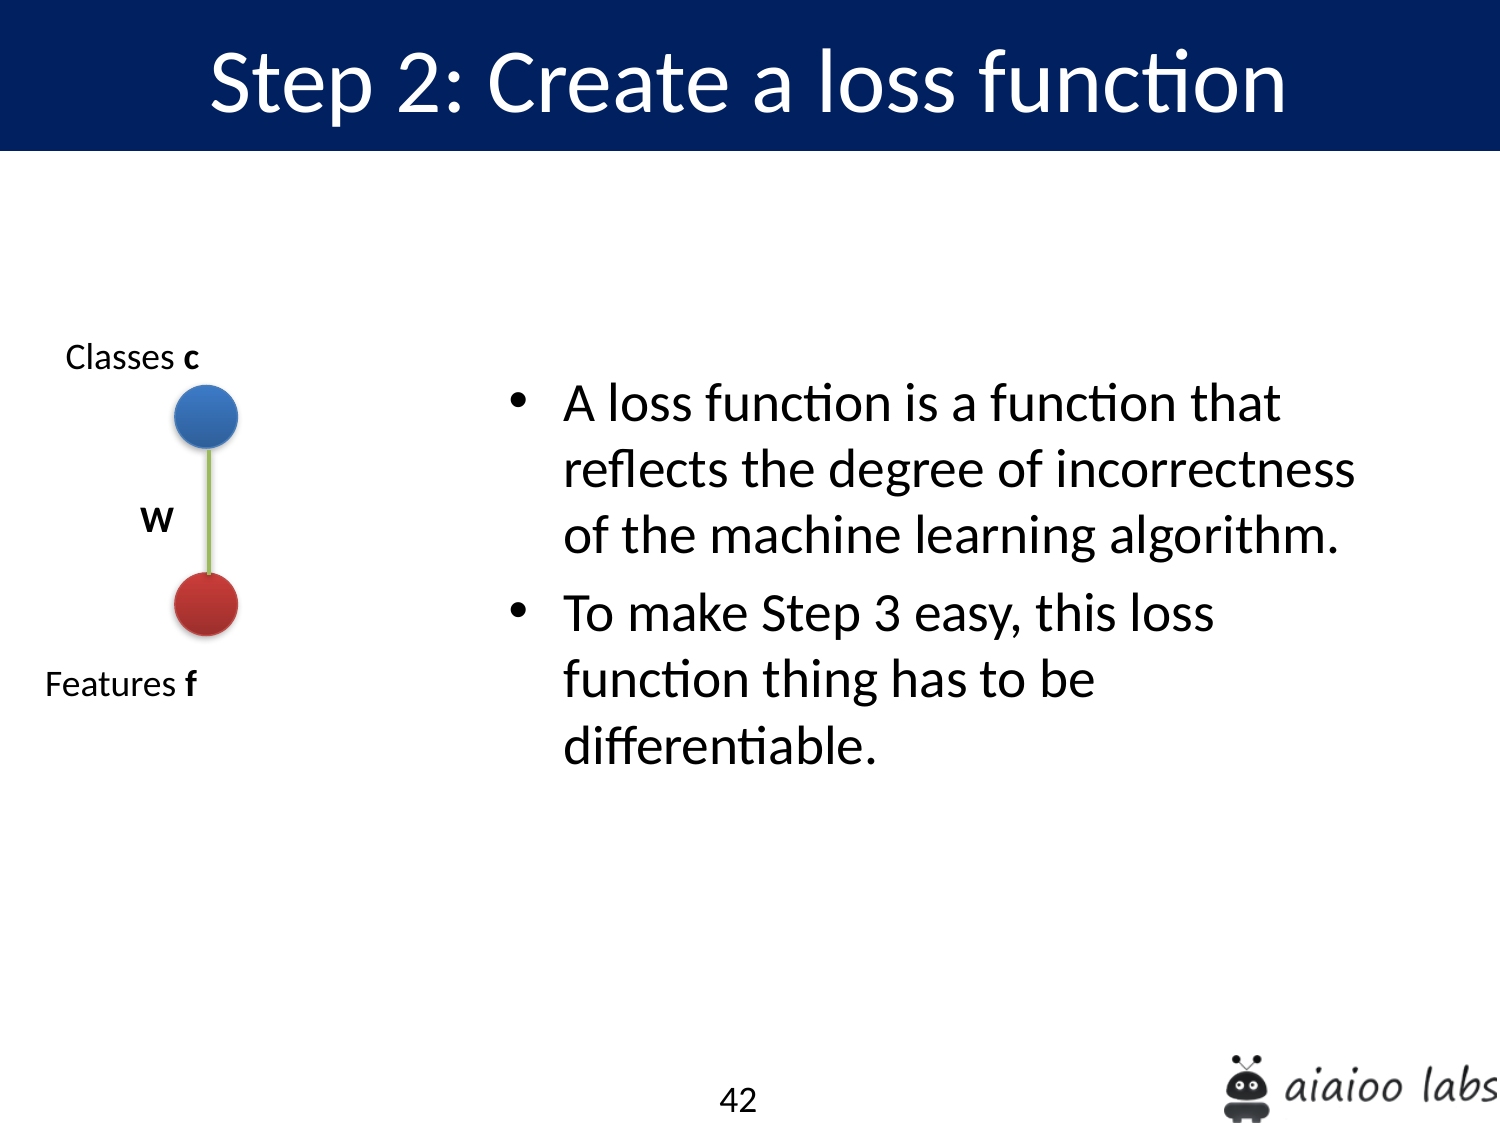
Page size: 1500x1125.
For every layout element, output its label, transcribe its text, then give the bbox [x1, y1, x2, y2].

text_box Step 2: Create a loss function [0, 0, 1500, 151]
text_box W [125, 487, 190, 548]
text_box [174, 385, 239, 449]
text_box [174, 572, 239, 637]
text_box Classes c [50, 324, 215, 385]
picture [1224, 1055, 1497, 1123]
list A loss function is a function that reflects the degree of incorrectness of the machine learning algorithm. To make Step 3 easy, this loss function thing has to be differentiable. [493, 358, 1414, 788]
text_box Features f [30, 651, 212, 712]
